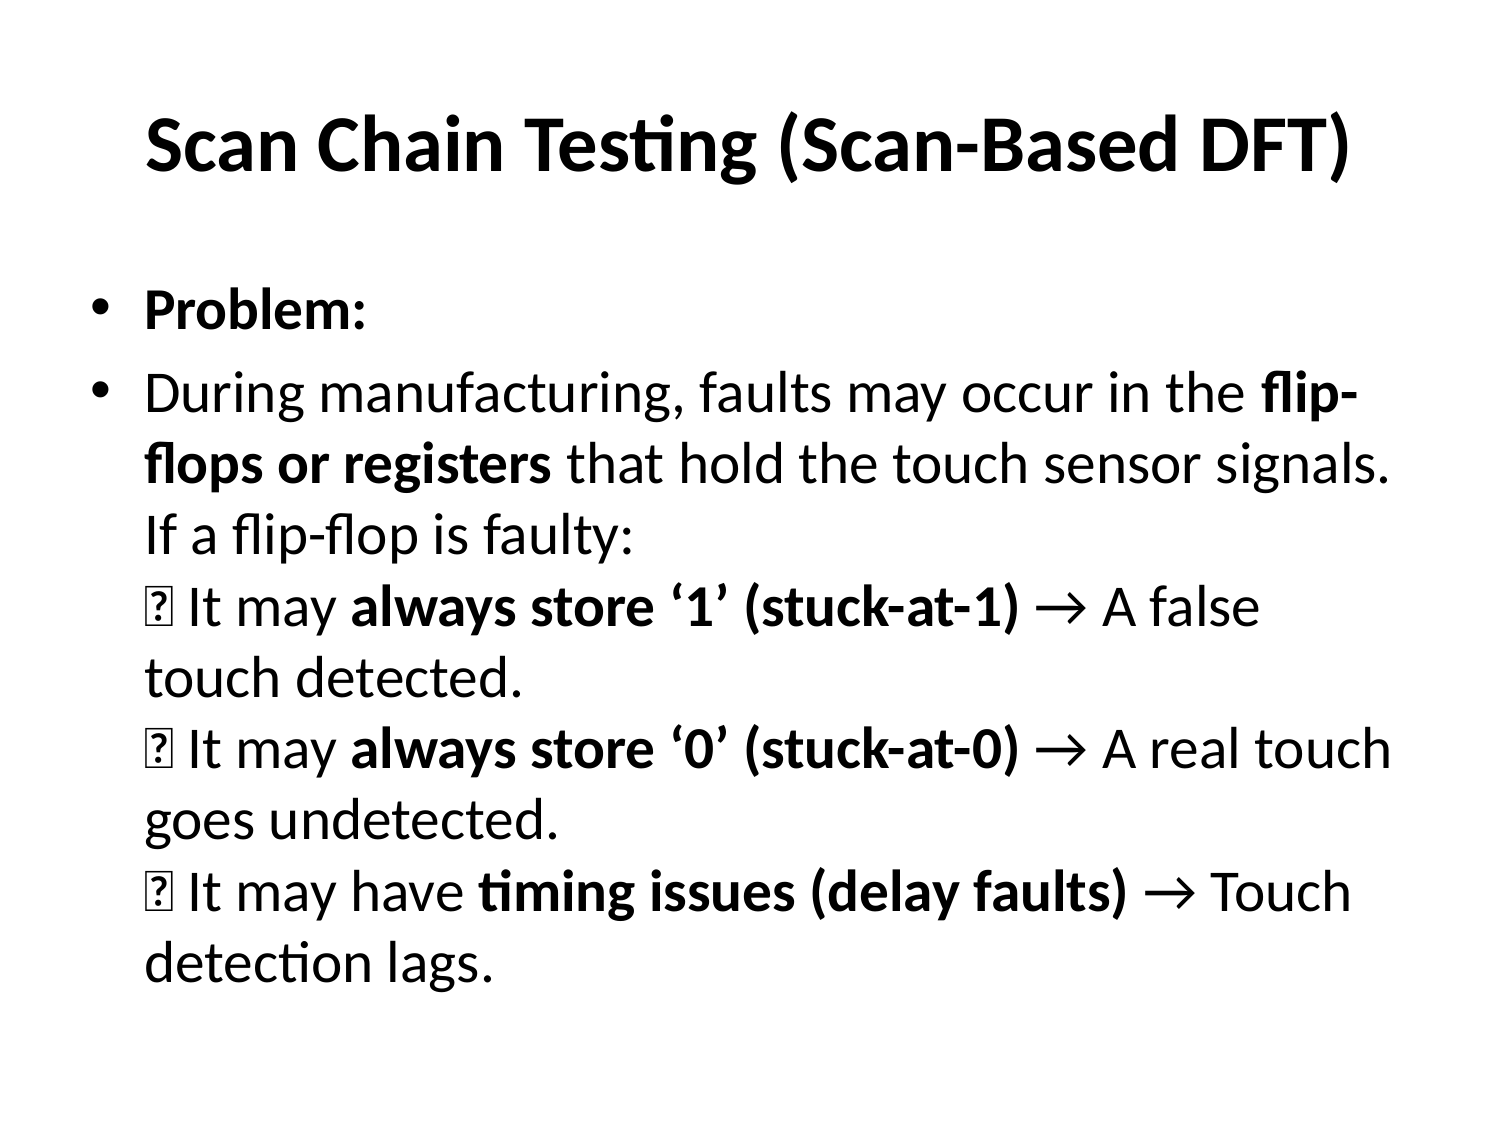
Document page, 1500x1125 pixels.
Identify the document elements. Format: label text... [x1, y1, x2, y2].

title Scan Chain Testing (Scan-Based DFT) [75, 45, 1425, 233]
list Problem: During manufacturing, faults may occur in the flip-flops or registers that hold the touch sensor signals. If a flip-flop is faulty: ❌ It may always store ‘1’ (stuck-at-1) → A false touch detected. ❌ It may always store ‘0’ (stuck-at-0) → A real touch goes undetected. ❌ It may have timing issues (delay faults) → Touch detection lags. [75, 262, 1425, 1005]
